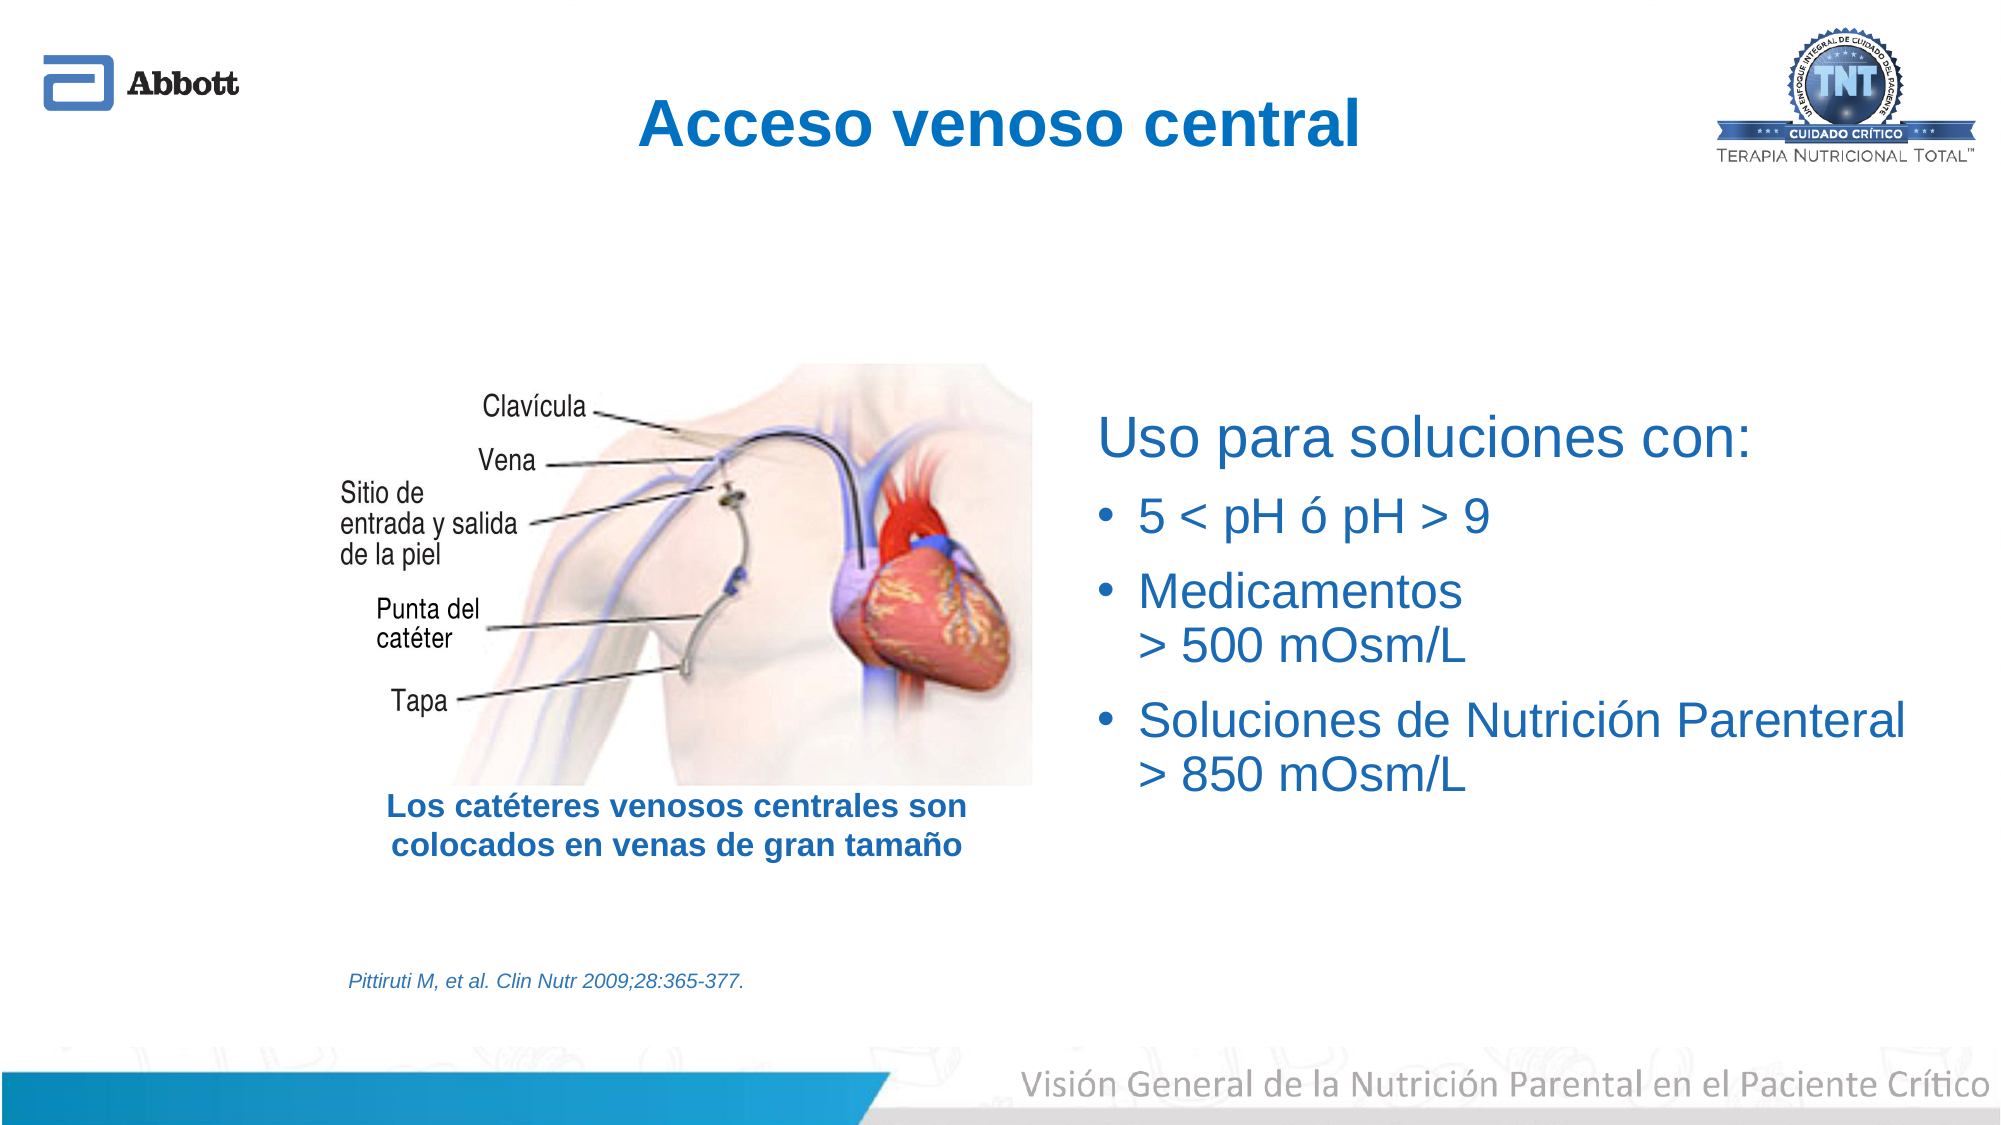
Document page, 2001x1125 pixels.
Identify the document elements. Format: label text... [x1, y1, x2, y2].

text_box Los catéteres venosos centrales son colocados en venas de gran tamaño [321, 776, 1034, 871]
title Acceso venoso central [331, 38, 1669, 213]
picture [0, 0, 2001, 1125]
list Uso para soluciones con: 5 < pH ó pH > 9 Medicamentos > 500 mOsm/L Soluciones de Nutrición Parenteral > 850 mOsm/L [1082, 399, 1933, 825]
text_box Pittiruti M, et al. Clin Nutr 2009;28:365-377. [333, 960, 760, 1001]
